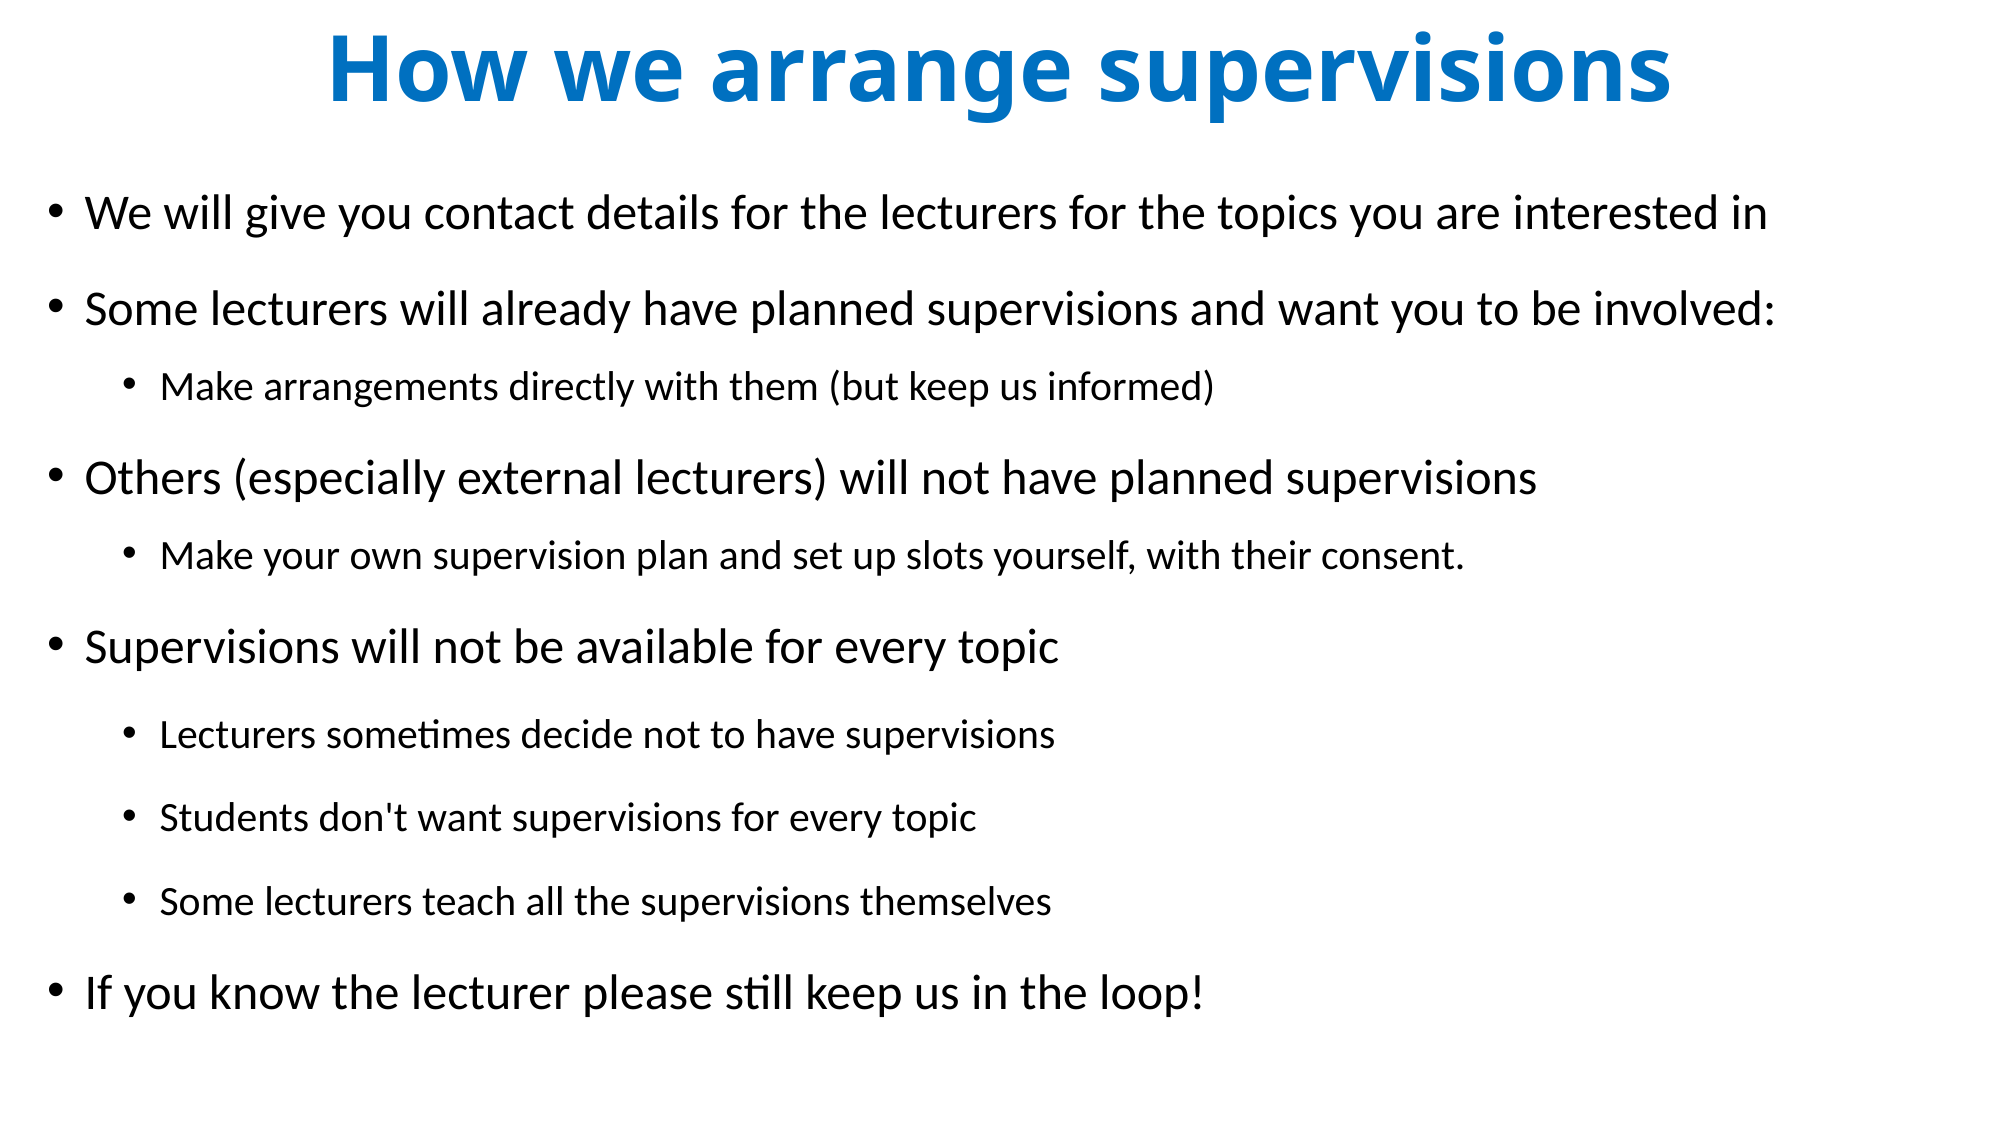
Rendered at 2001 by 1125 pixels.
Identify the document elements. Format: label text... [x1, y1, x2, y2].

list We will give you contact details for the lecturers for the topics you are interested in Some lecturers will already have planned supervisions and want you to be involved: Make arrangements directly with them (but keep us informed) Others (especially external lecturers) will not have planned supervisions Make your own supervision plan and set up slots yourself, with their consent. Supervisions will not be available for every topic Lecturers sometimes decide not to have supervisions Students don't want supervisions for every topic Some lecturers teach all the supervisions themselves If you know the lecturer please still keep us in the loop! [32, 157, 1954, 1073]
title How we arrange supervisions [137, 0, 1863, 157]
